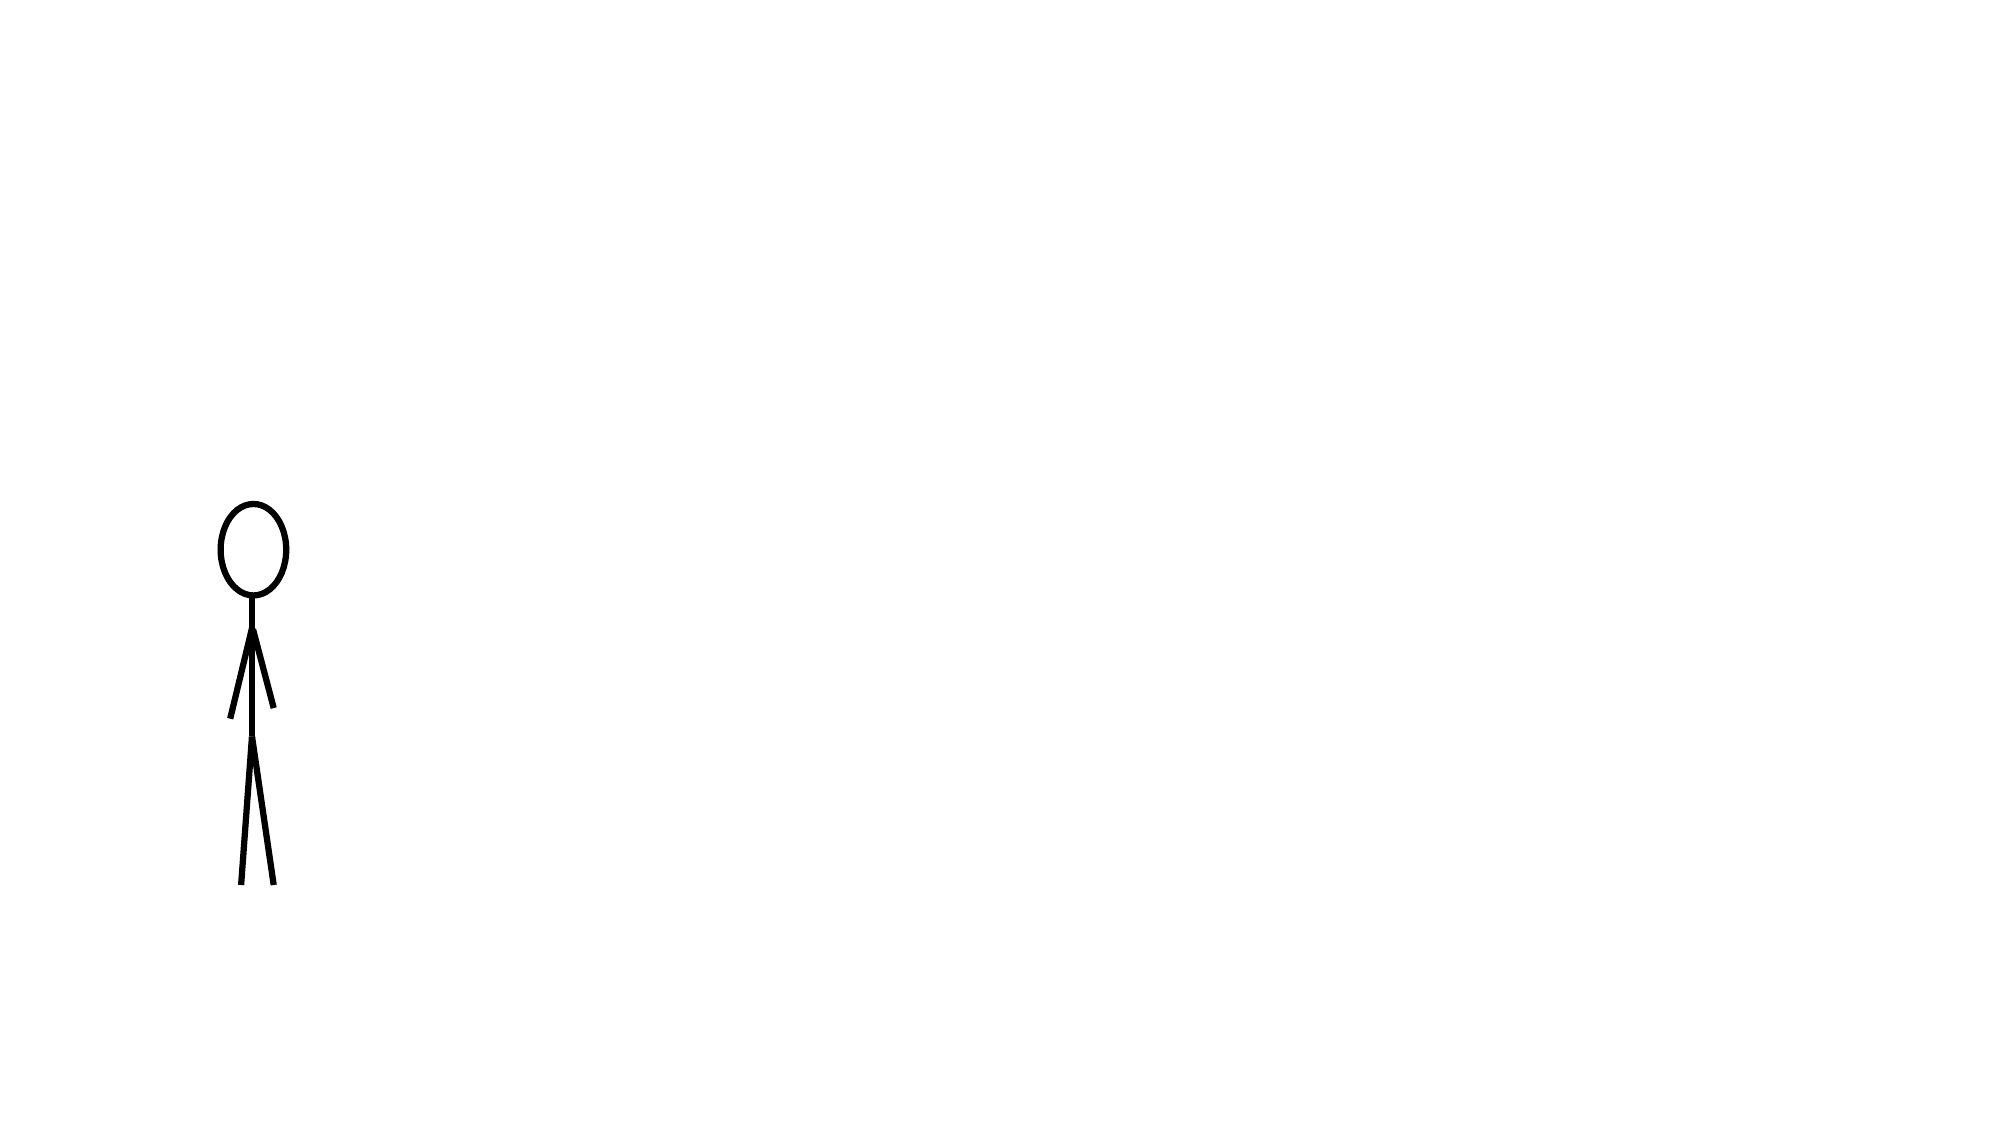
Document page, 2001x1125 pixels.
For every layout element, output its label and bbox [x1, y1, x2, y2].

text_box [219, 502, 288, 597]
text_box [241, 736, 251, 885]
text_box [251, 736, 274, 885]
text_box [230, 628, 252, 719]
text_box [252, 629, 274, 709]
